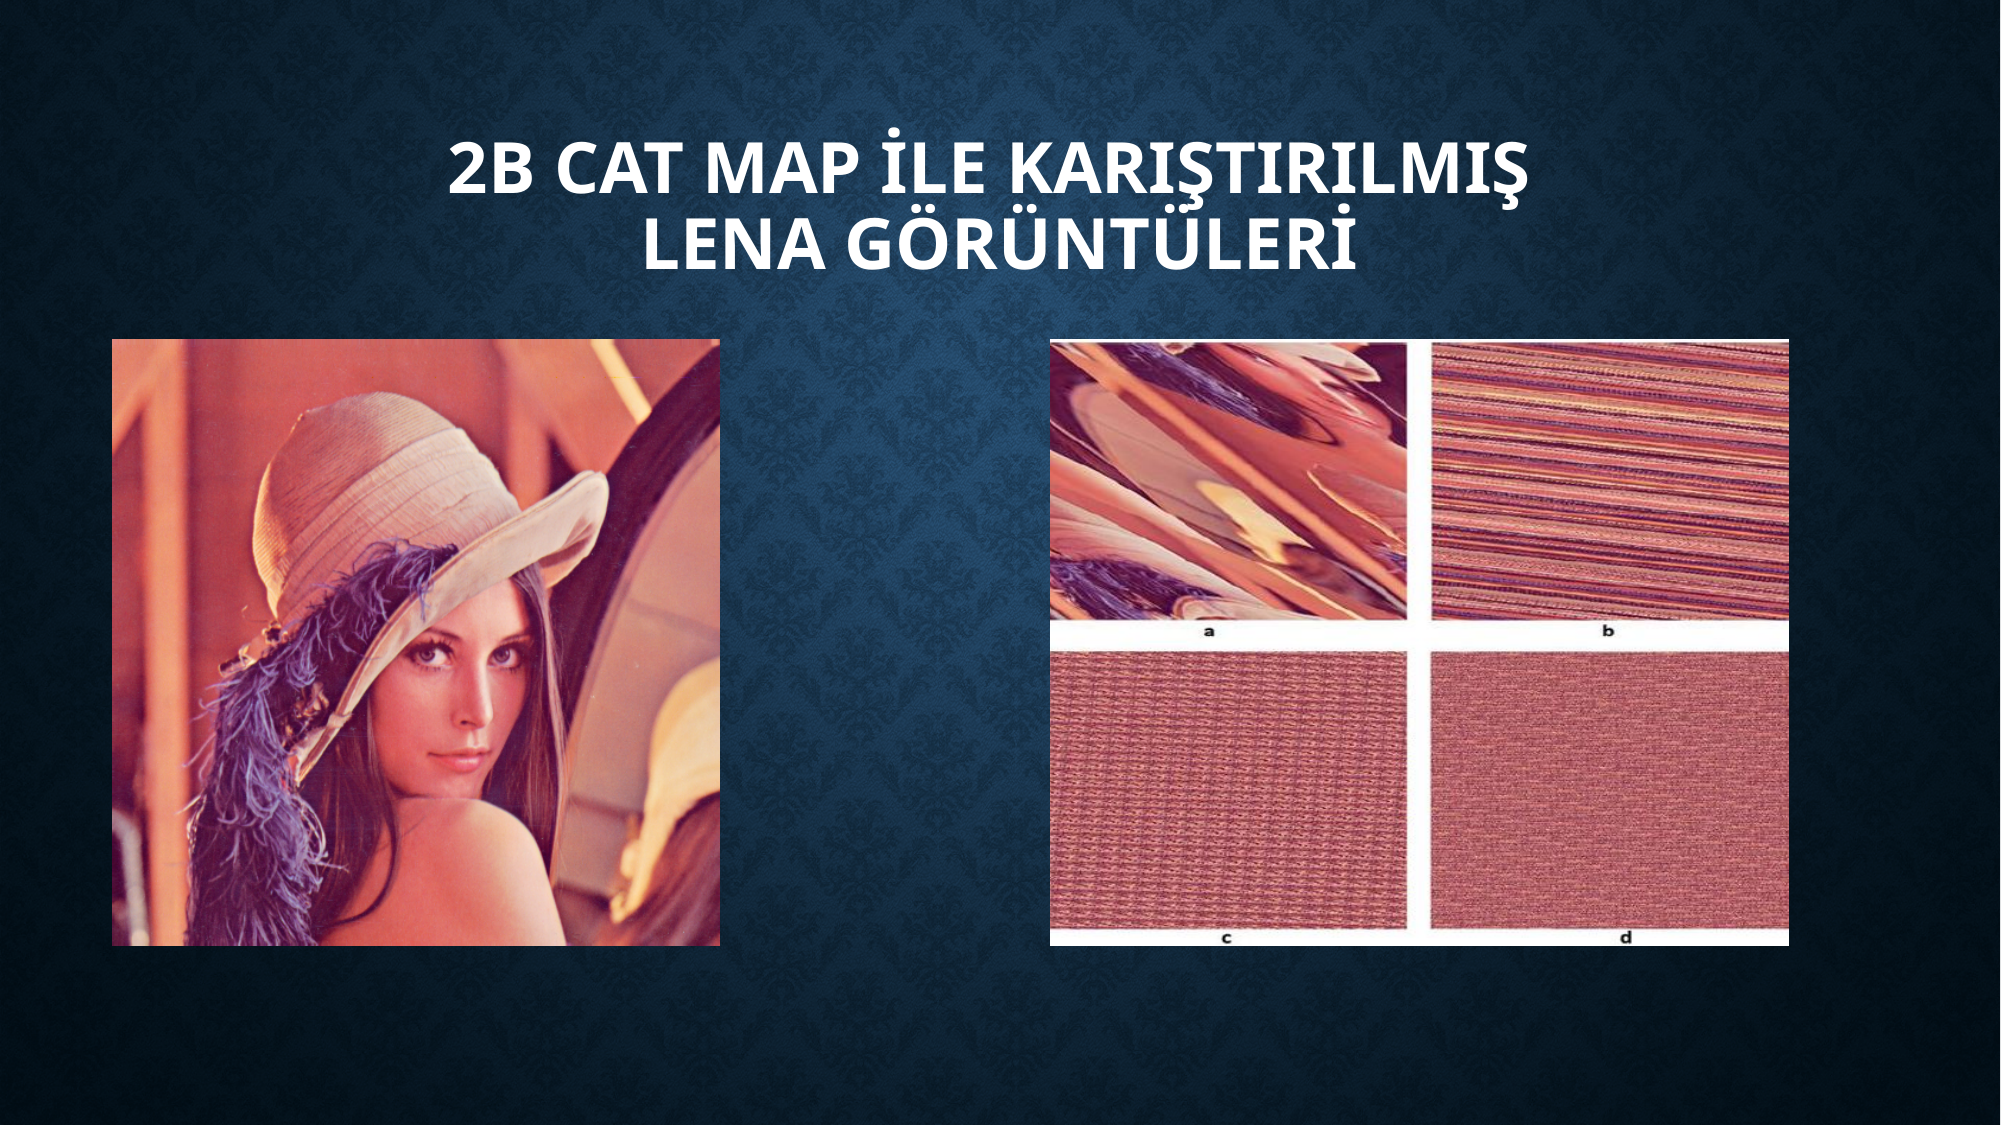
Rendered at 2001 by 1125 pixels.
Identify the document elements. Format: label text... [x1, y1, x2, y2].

picture [1049, 338, 1789, 947]
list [112, 338, 720, 947]
title 2b cat map ile karıştırılmış lena görüntüleri [149, 99, 1849, 318]
